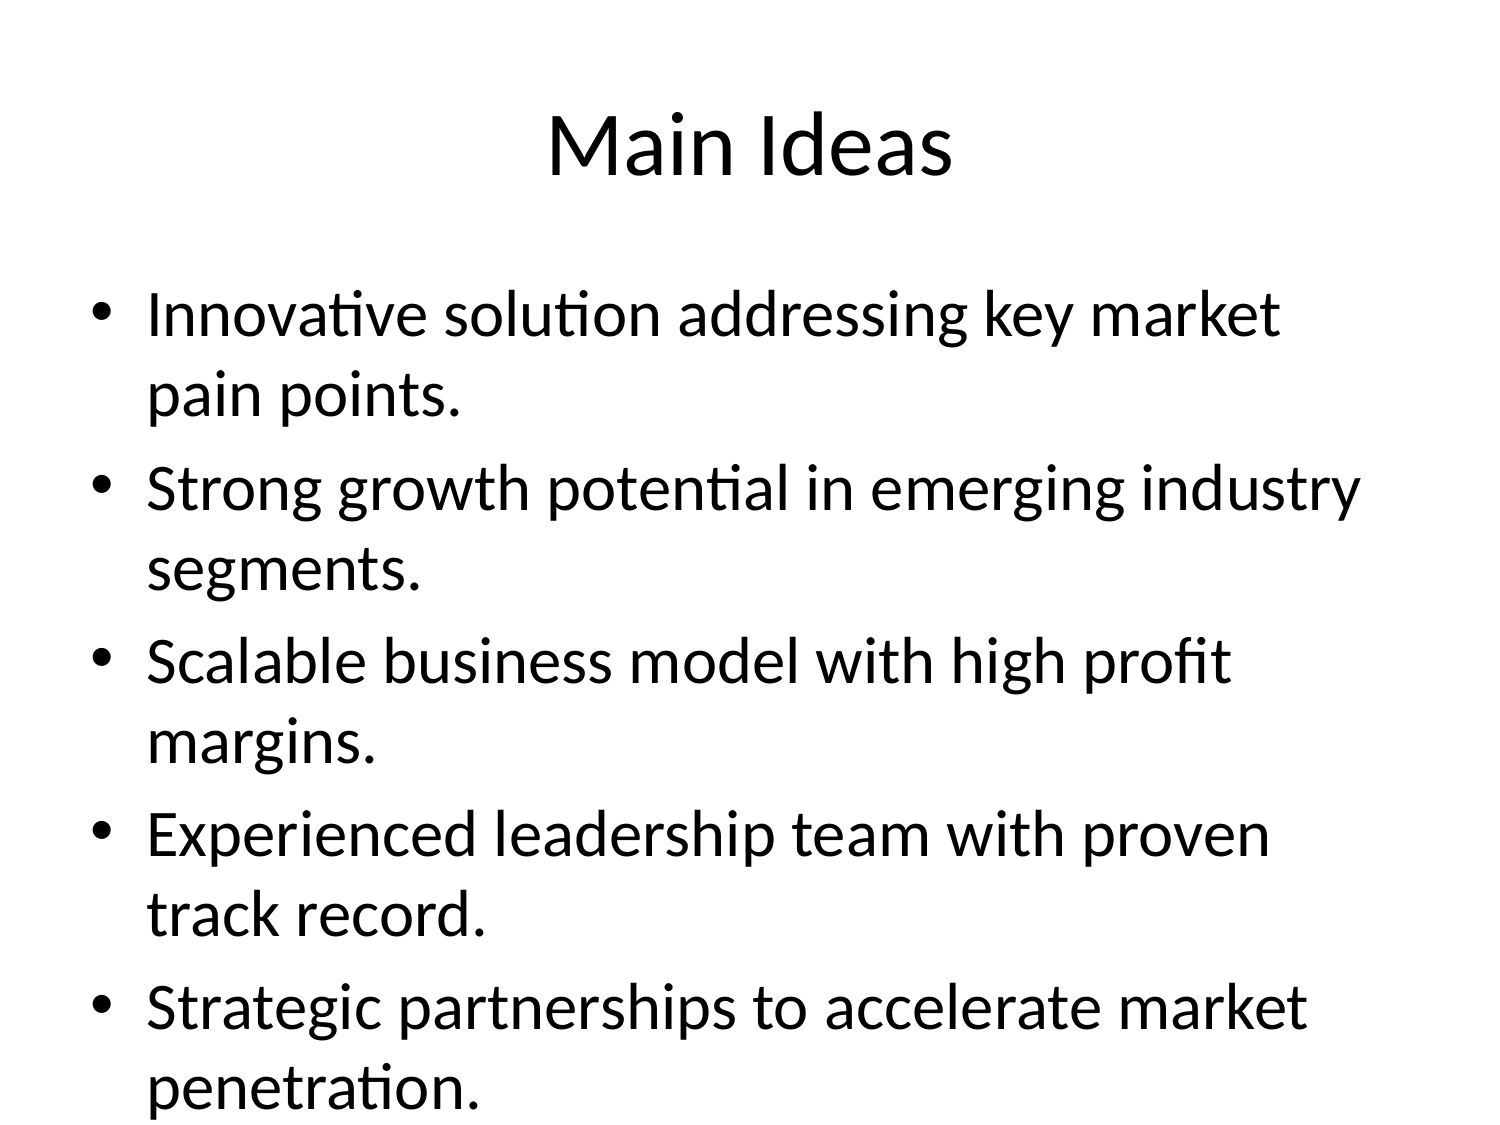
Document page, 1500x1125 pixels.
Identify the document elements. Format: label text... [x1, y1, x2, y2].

title Main Ideas [75, 45, 1425, 233]
list Innovative solution addressing key market pain points. Strong growth potential in emerging industry segments. Scalable business model with high profit margins. Experienced leadership team with proven track record. Strategic partnerships to accelerate market penetration. [75, 262, 1425, 1005]
